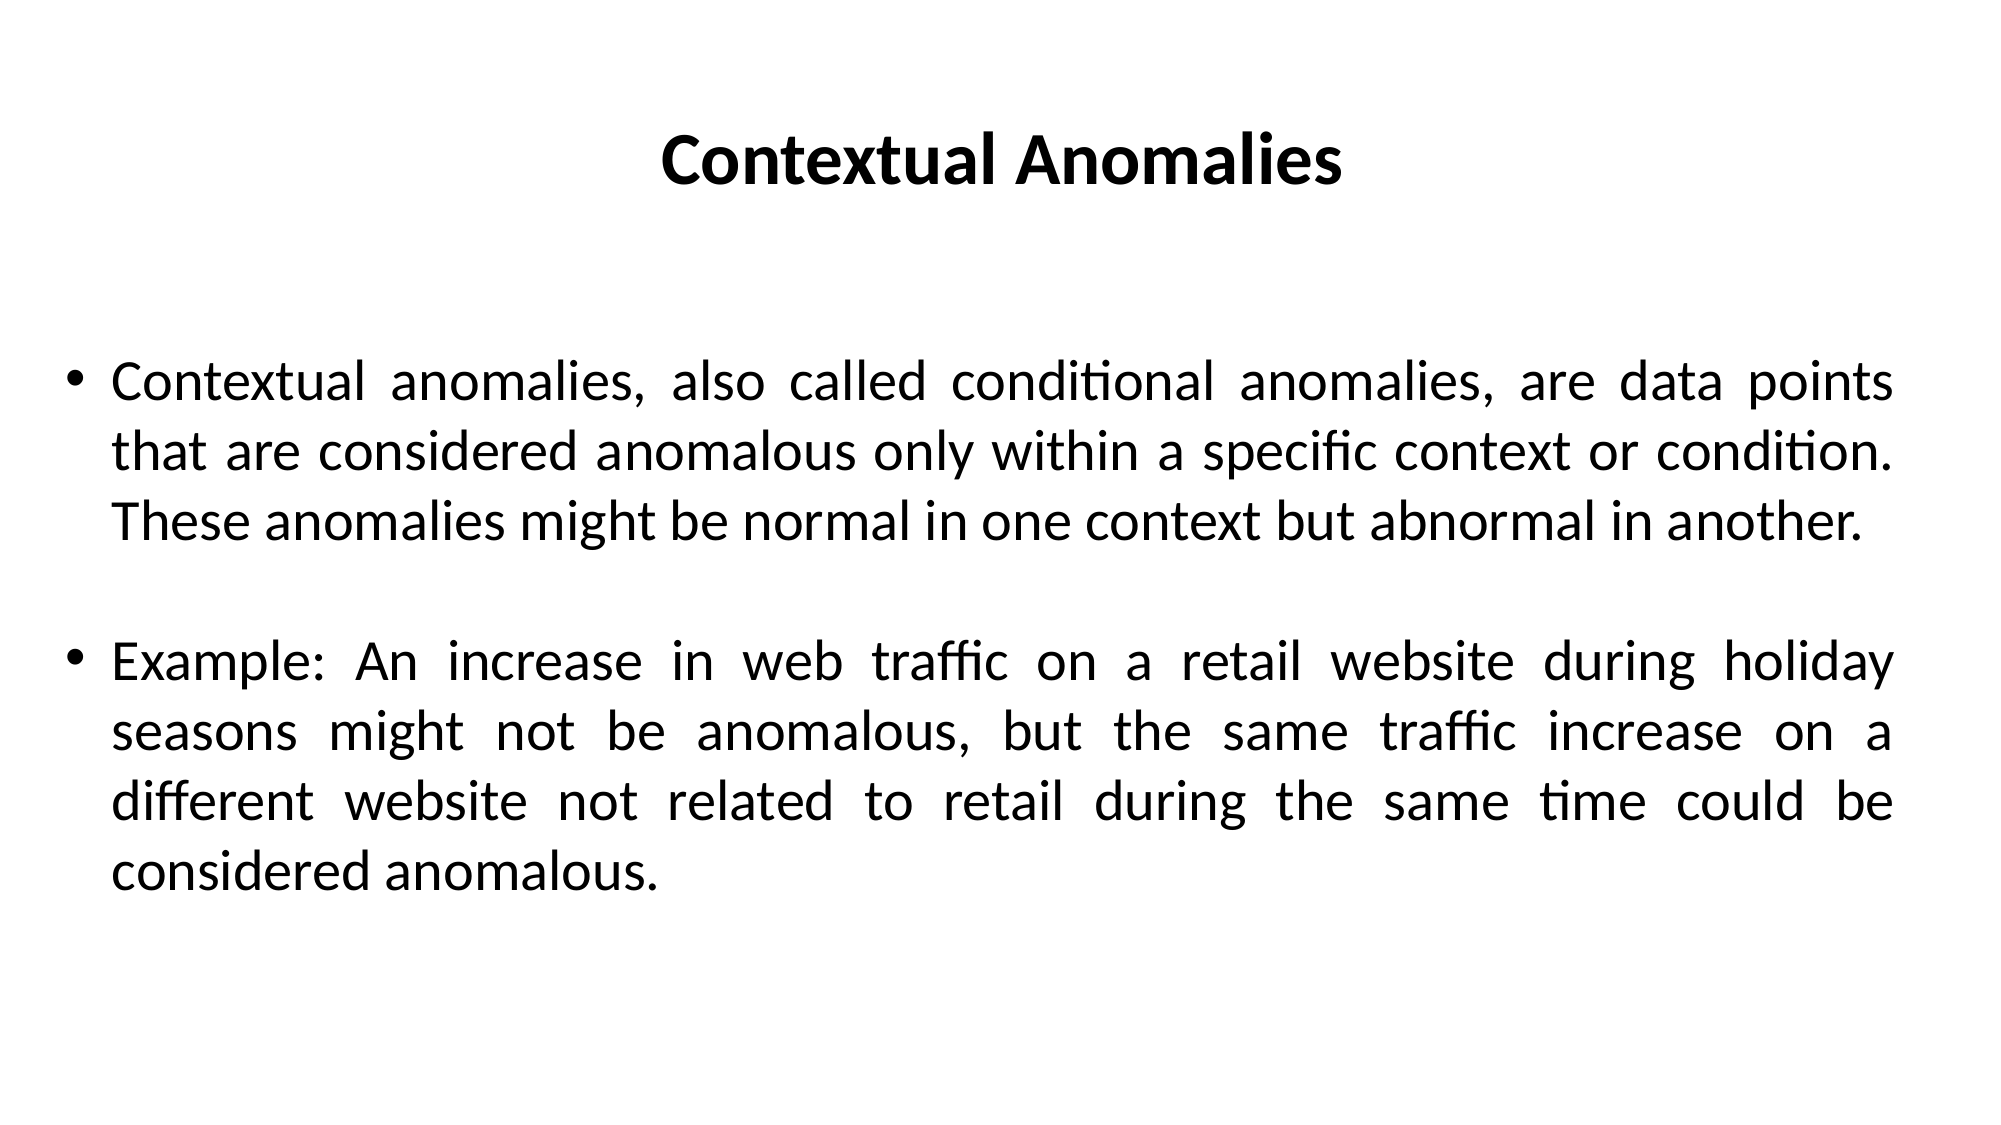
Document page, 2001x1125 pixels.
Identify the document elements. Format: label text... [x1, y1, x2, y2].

text_box Contextual anomalies, also called conditional anomalies, are data points that are considered anomalous only within a specific context or condition. These anomalies might be normal in one context but abnormal in another. Example: An increase in web traffic on a retail website during holiday seasons might not be anomalous, but the same traffic increase on a different website not related to retail during the same time could be considered anomalous. [49, 334, 1911, 910]
text_box Contextual Anomalies [646, 102, 1367, 208]
